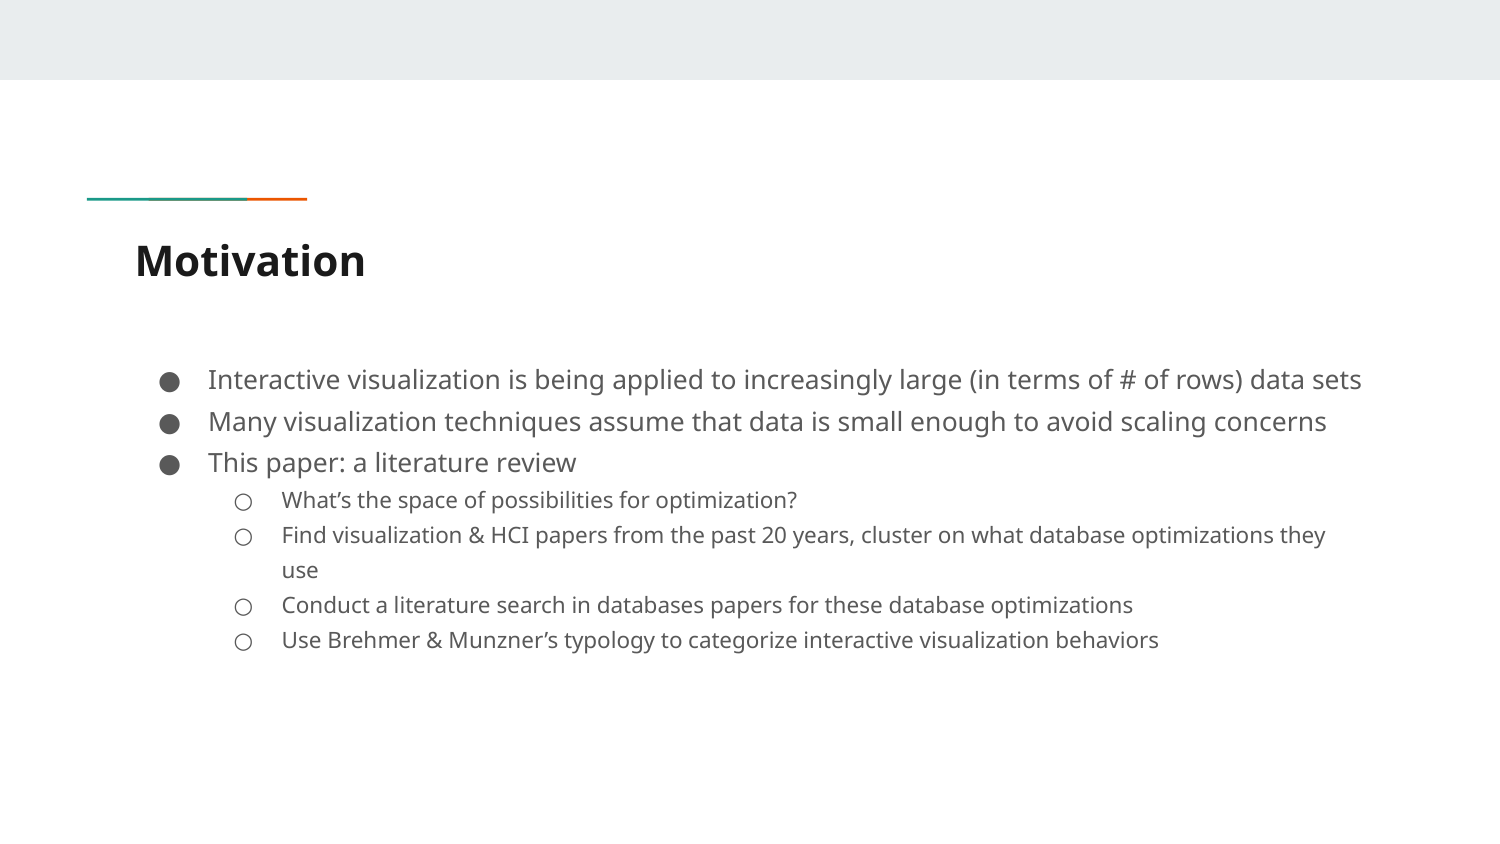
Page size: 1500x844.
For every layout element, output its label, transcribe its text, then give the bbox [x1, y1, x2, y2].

title Motivation [119, 216, 1381, 305]
list Interactive visualization is being applied to increasingly large (in terms of # of rows) data sets Many visualization techniques assume that data is small enough to avoid scaling concerns This paper: a literature review What’s the space of possibilities for optimization? Find visualization & HCI papers from the past 20 years, cluster on what database optimizations they use Conduct a literature search in databases papers for these database optimizations Use Brehmer & Munzner’s typology to categorize interactive visualization behaviors [119, 341, 1381, 712]
